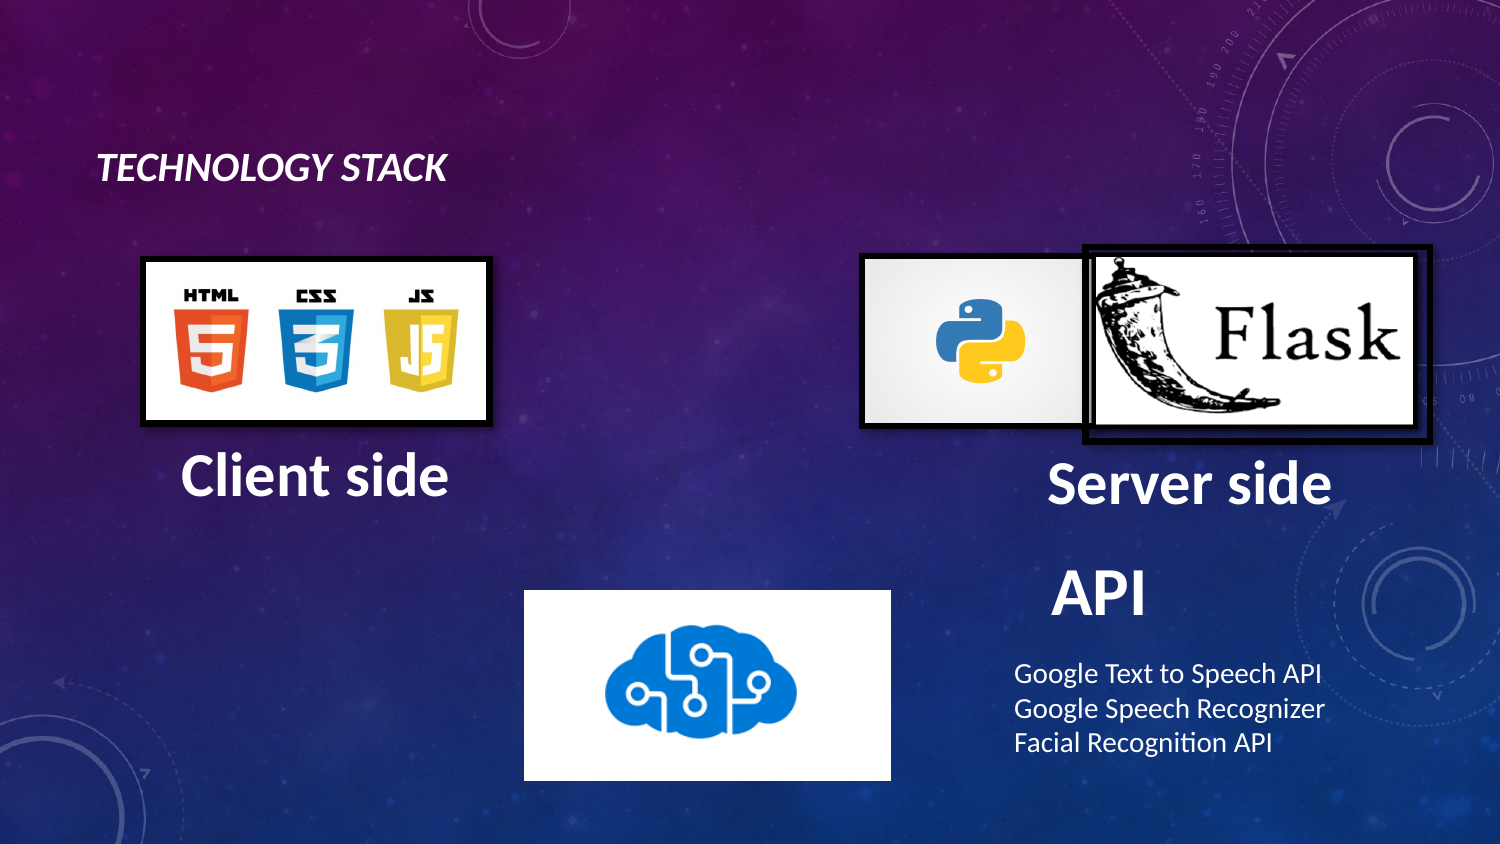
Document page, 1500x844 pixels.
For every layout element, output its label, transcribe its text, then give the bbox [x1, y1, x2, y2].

title TECHNOLOGY STACK [84, 75, 1331, 255]
text_box Google Text to Speech API Google Speech Recognizer Facial Recognition API [1002, 642, 1344, 802]
picture [0, 0, 1500, 844]
text_box Server side [1034, 447, 1346, 525]
text_box Client side [168, 429, 464, 516]
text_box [864, 249, 1427, 439]
text_box API [943, 540, 1256, 645]
